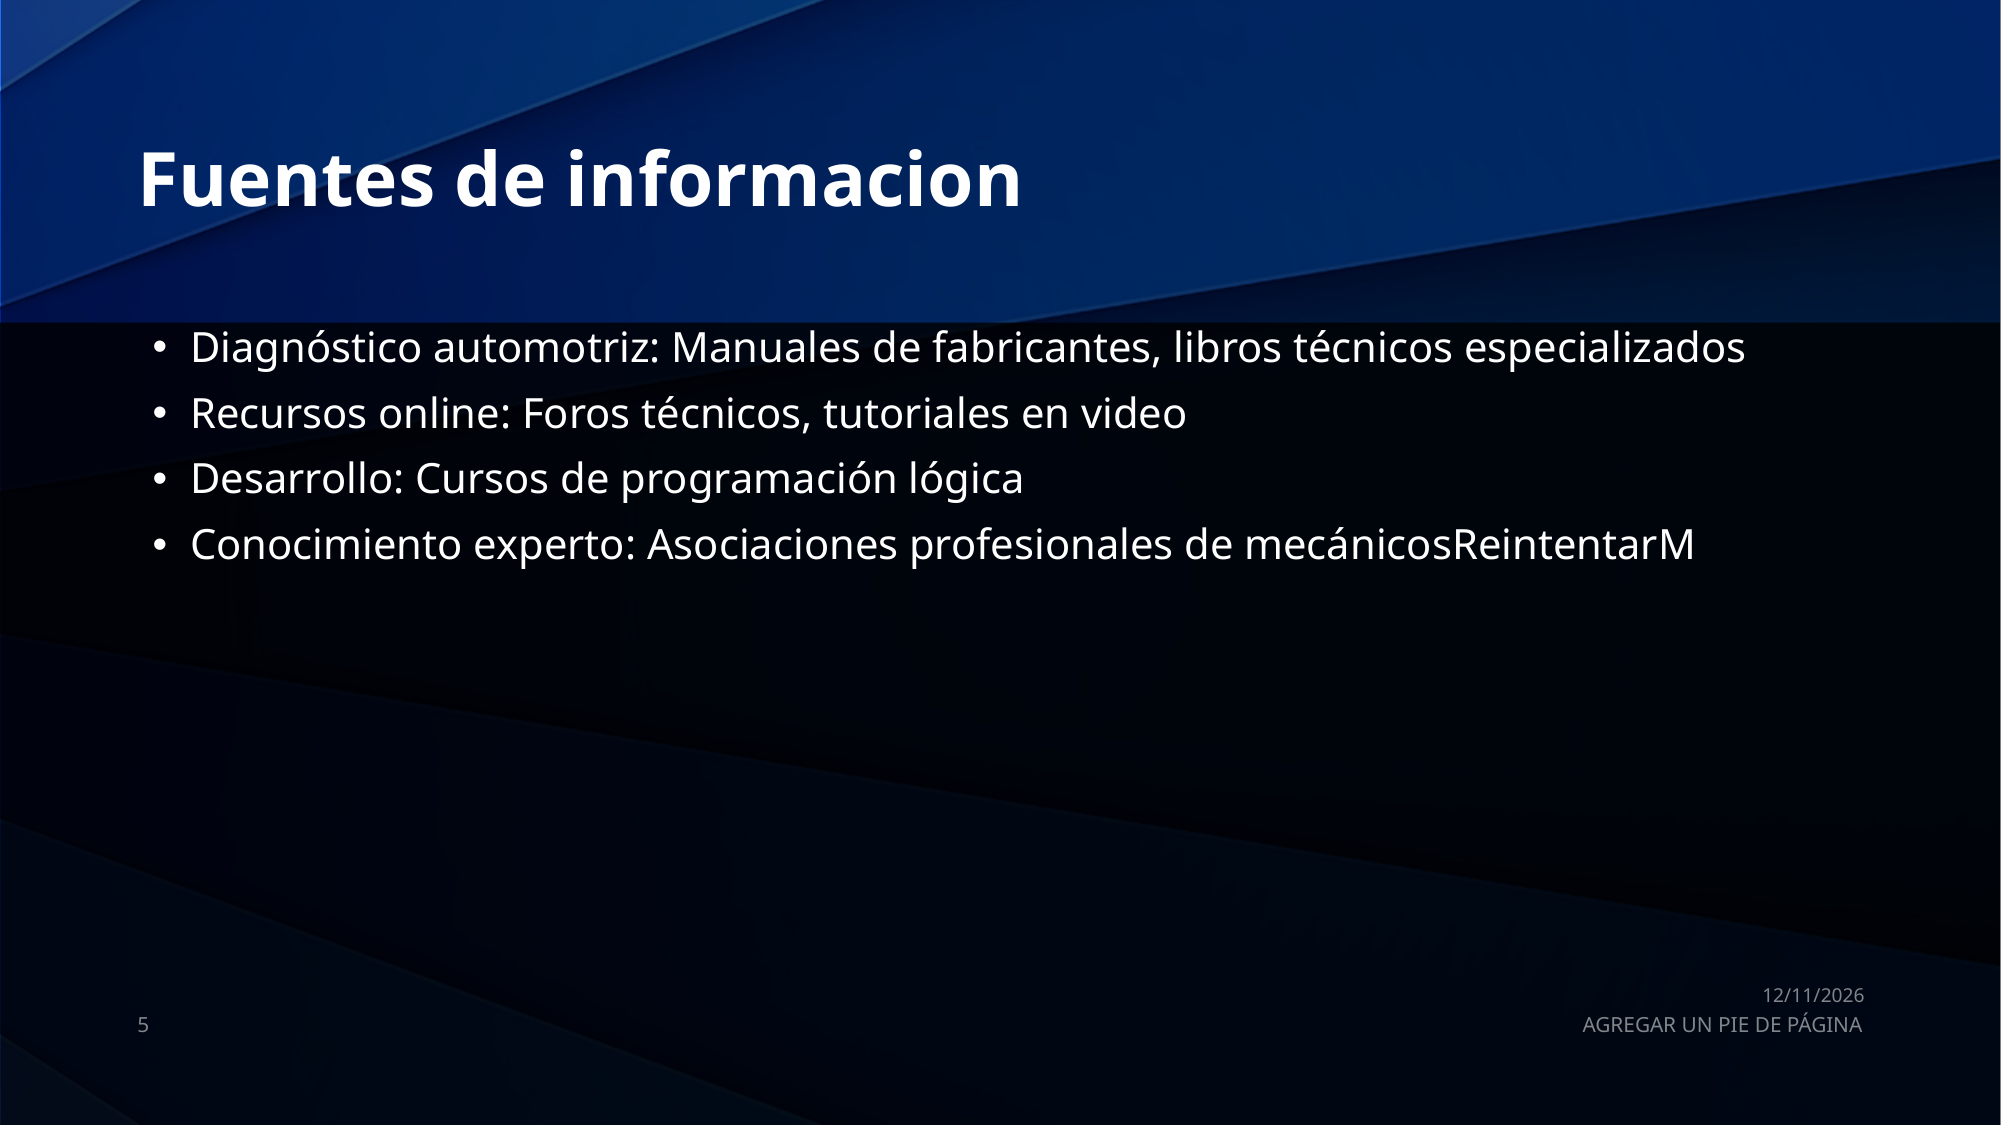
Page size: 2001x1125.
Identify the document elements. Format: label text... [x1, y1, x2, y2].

title Fuentes de informacion [137, 132, 1264, 223]
list Diagnóstico automotriz: Manuales de fabricantes, libros técnicos especializados Recursos online: Foros técnicos, tutoriales en video Desarrollo: Cursos de programación lógica Conocimiento experto: Asociaciones profesionales de mecánicosReintentarM [137, 318, 1863, 924]
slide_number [1412, 983, 1863, 1008]
picture [0, 0, 2000, 1125]
slide_number 5 [137, 1009, 213, 1041]
footer AGREGAR UN PIE DE PÁGINA [1187, 1011, 1863, 1044]
